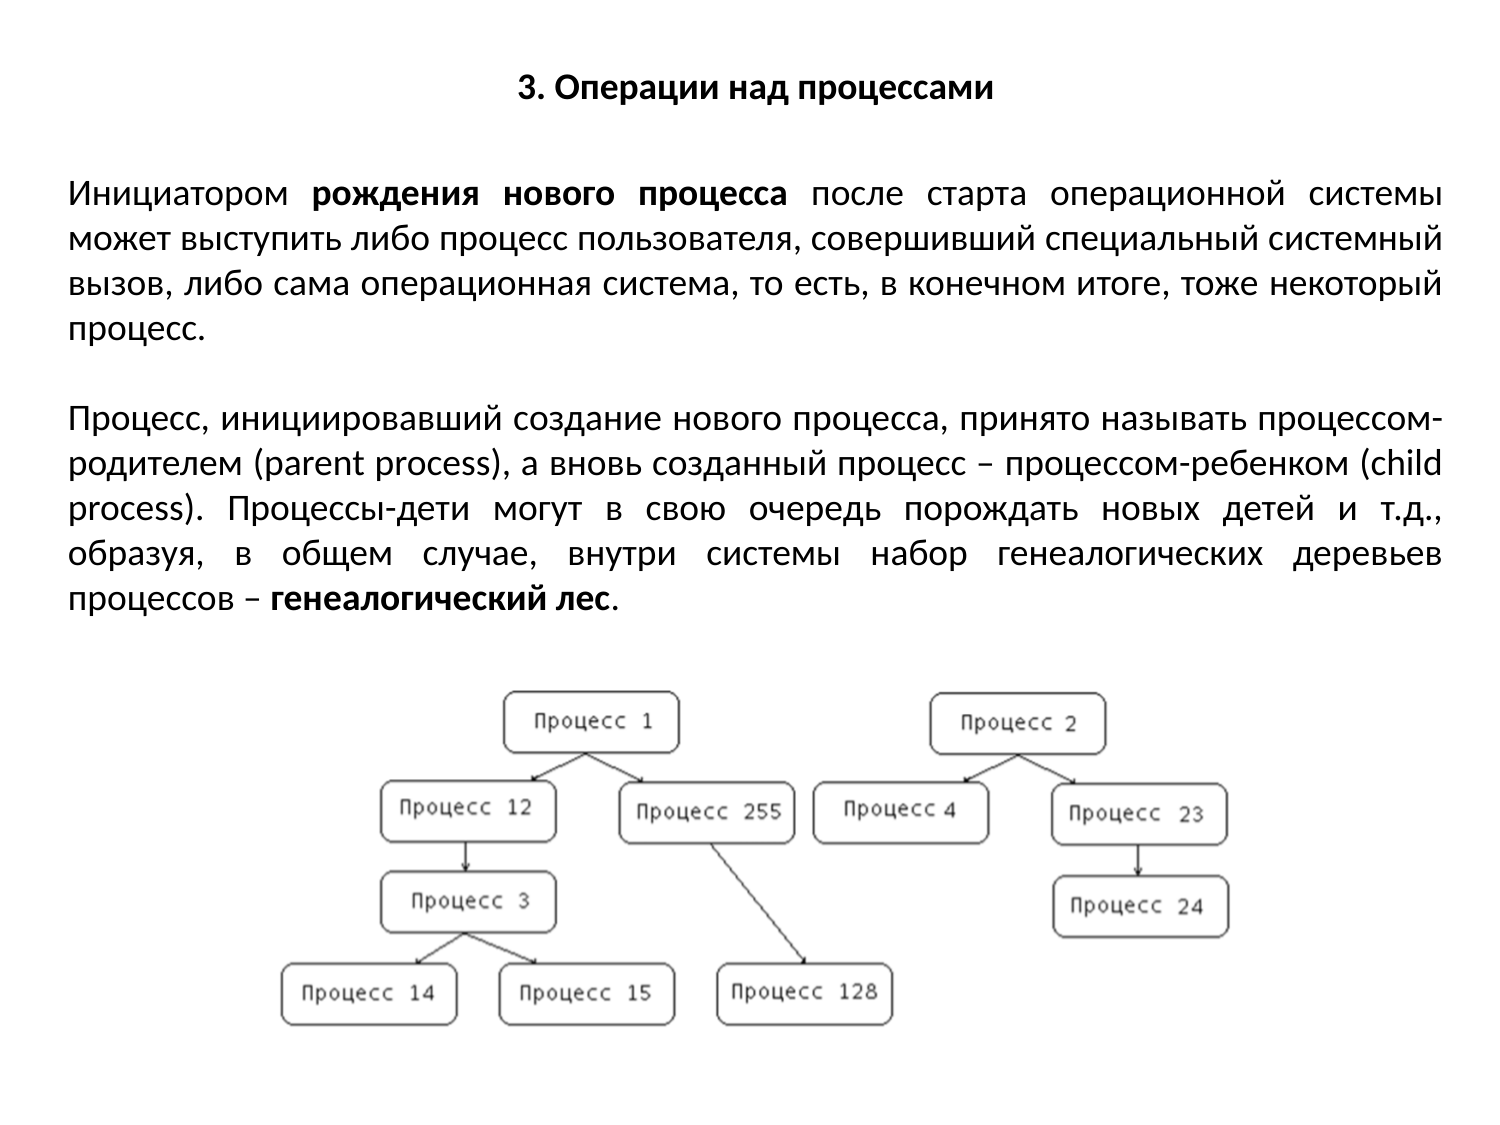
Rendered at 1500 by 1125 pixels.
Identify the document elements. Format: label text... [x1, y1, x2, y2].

text_box 3. Операции над процессами [53, 54, 1459, 115]
picture [269, 680, 1243, 1036]
text_box Инициатором рождения нового процесса после старта операционной системы может выступить либо процесс пользователя, совершивший специальный системный вызов, либо сама операционная система, то есть, в конечном итоге, тоже некоторый процесс. Процесс, инициировавший создание нового процесса, принято называть процессом-родителем (parent process), а вновь созданный процесс – процессом-ребенком (child process). Процессы-дети могут в свою очередь порождать новых детей и т.д., образуя, в общем случае, внутри системы набор генеалогических деревьев процессов – генеалогический лес. [53, 160, 1459, 626]
